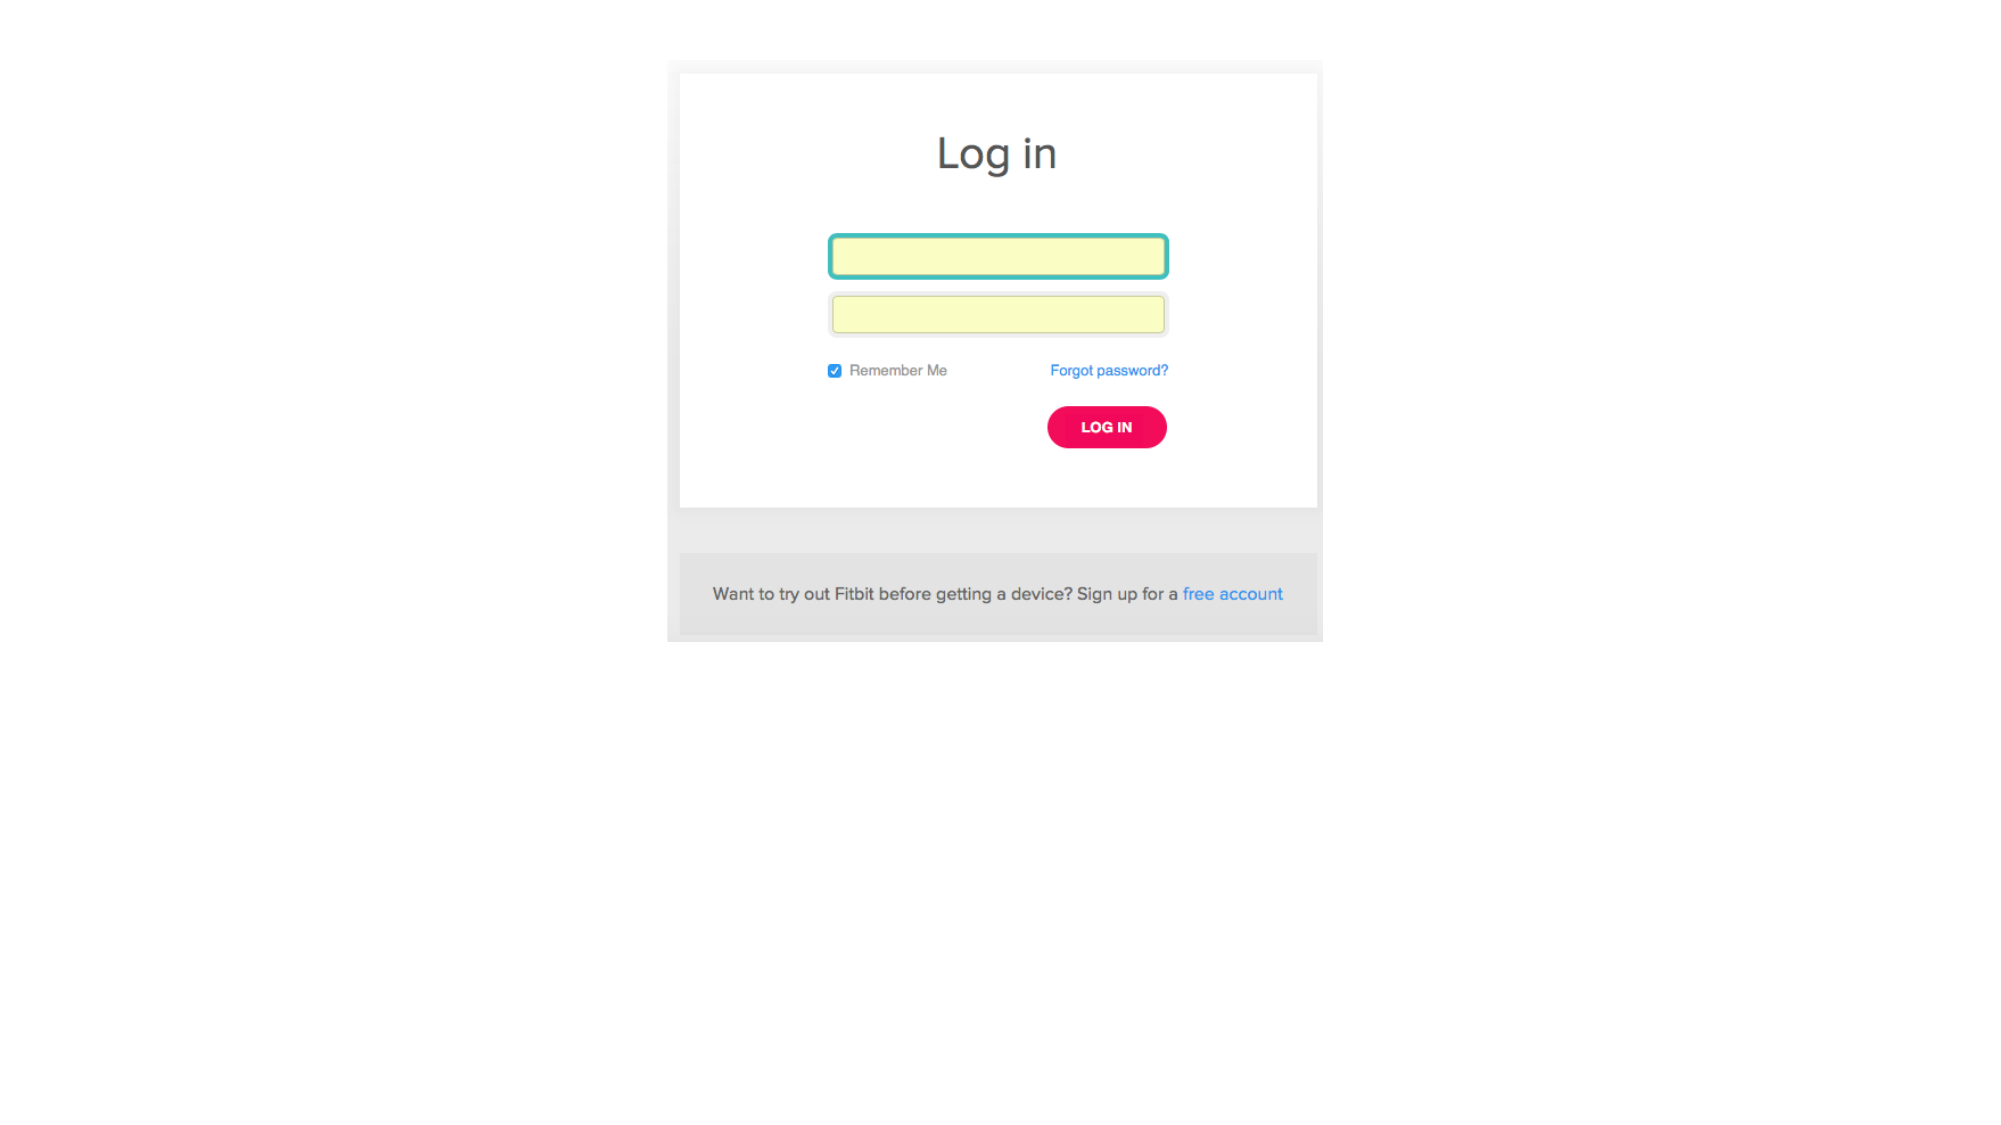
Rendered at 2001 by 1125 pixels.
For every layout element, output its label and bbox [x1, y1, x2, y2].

picture [664, 60, 1323, 642]
